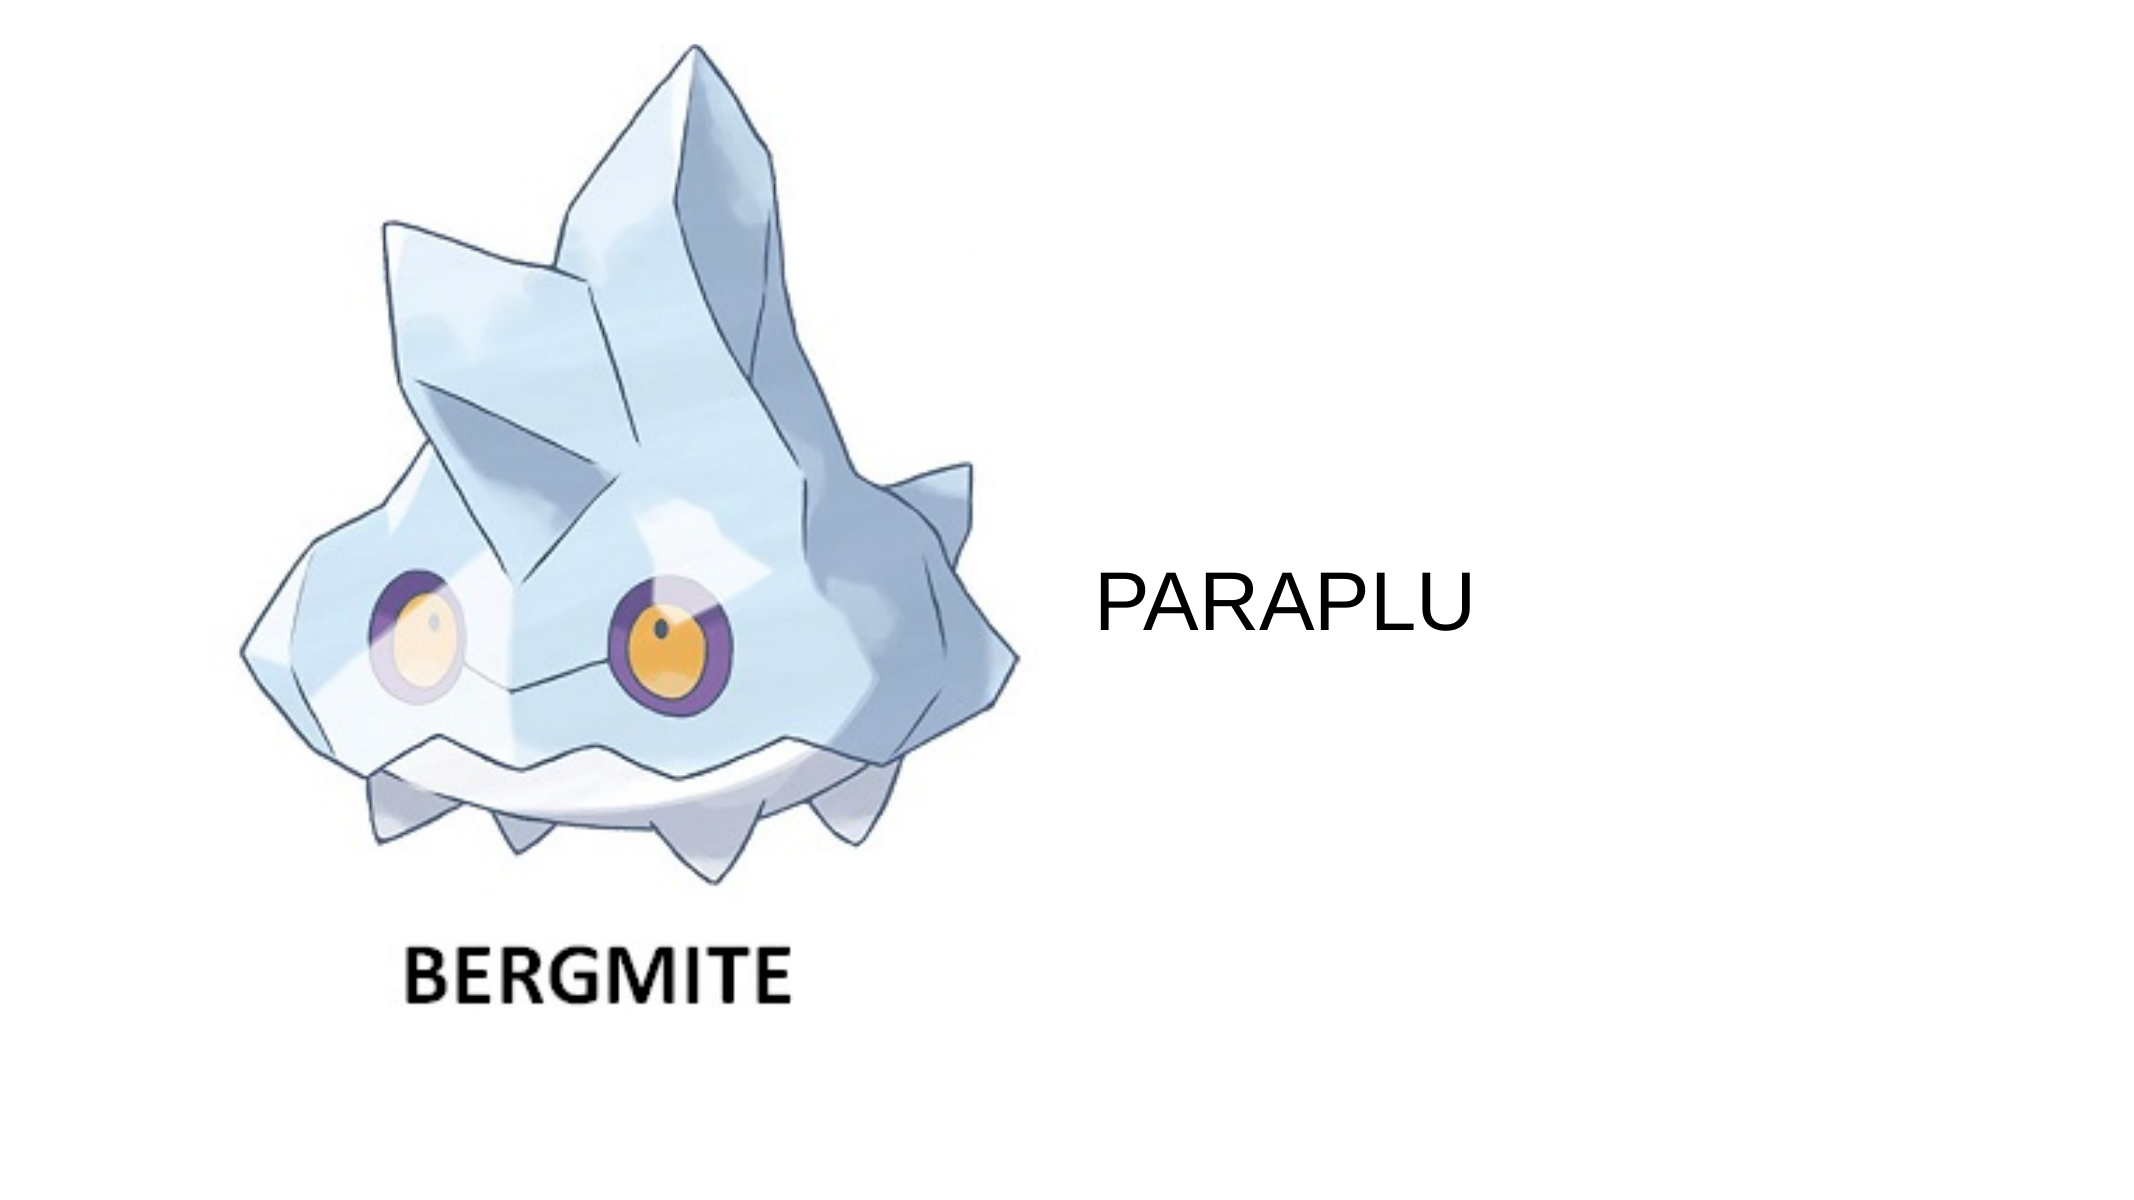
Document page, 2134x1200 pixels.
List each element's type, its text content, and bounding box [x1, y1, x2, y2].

text_box PARAPLU [1079, 539, 1860, 655]
picture [209, 44, 1052, 1170]
